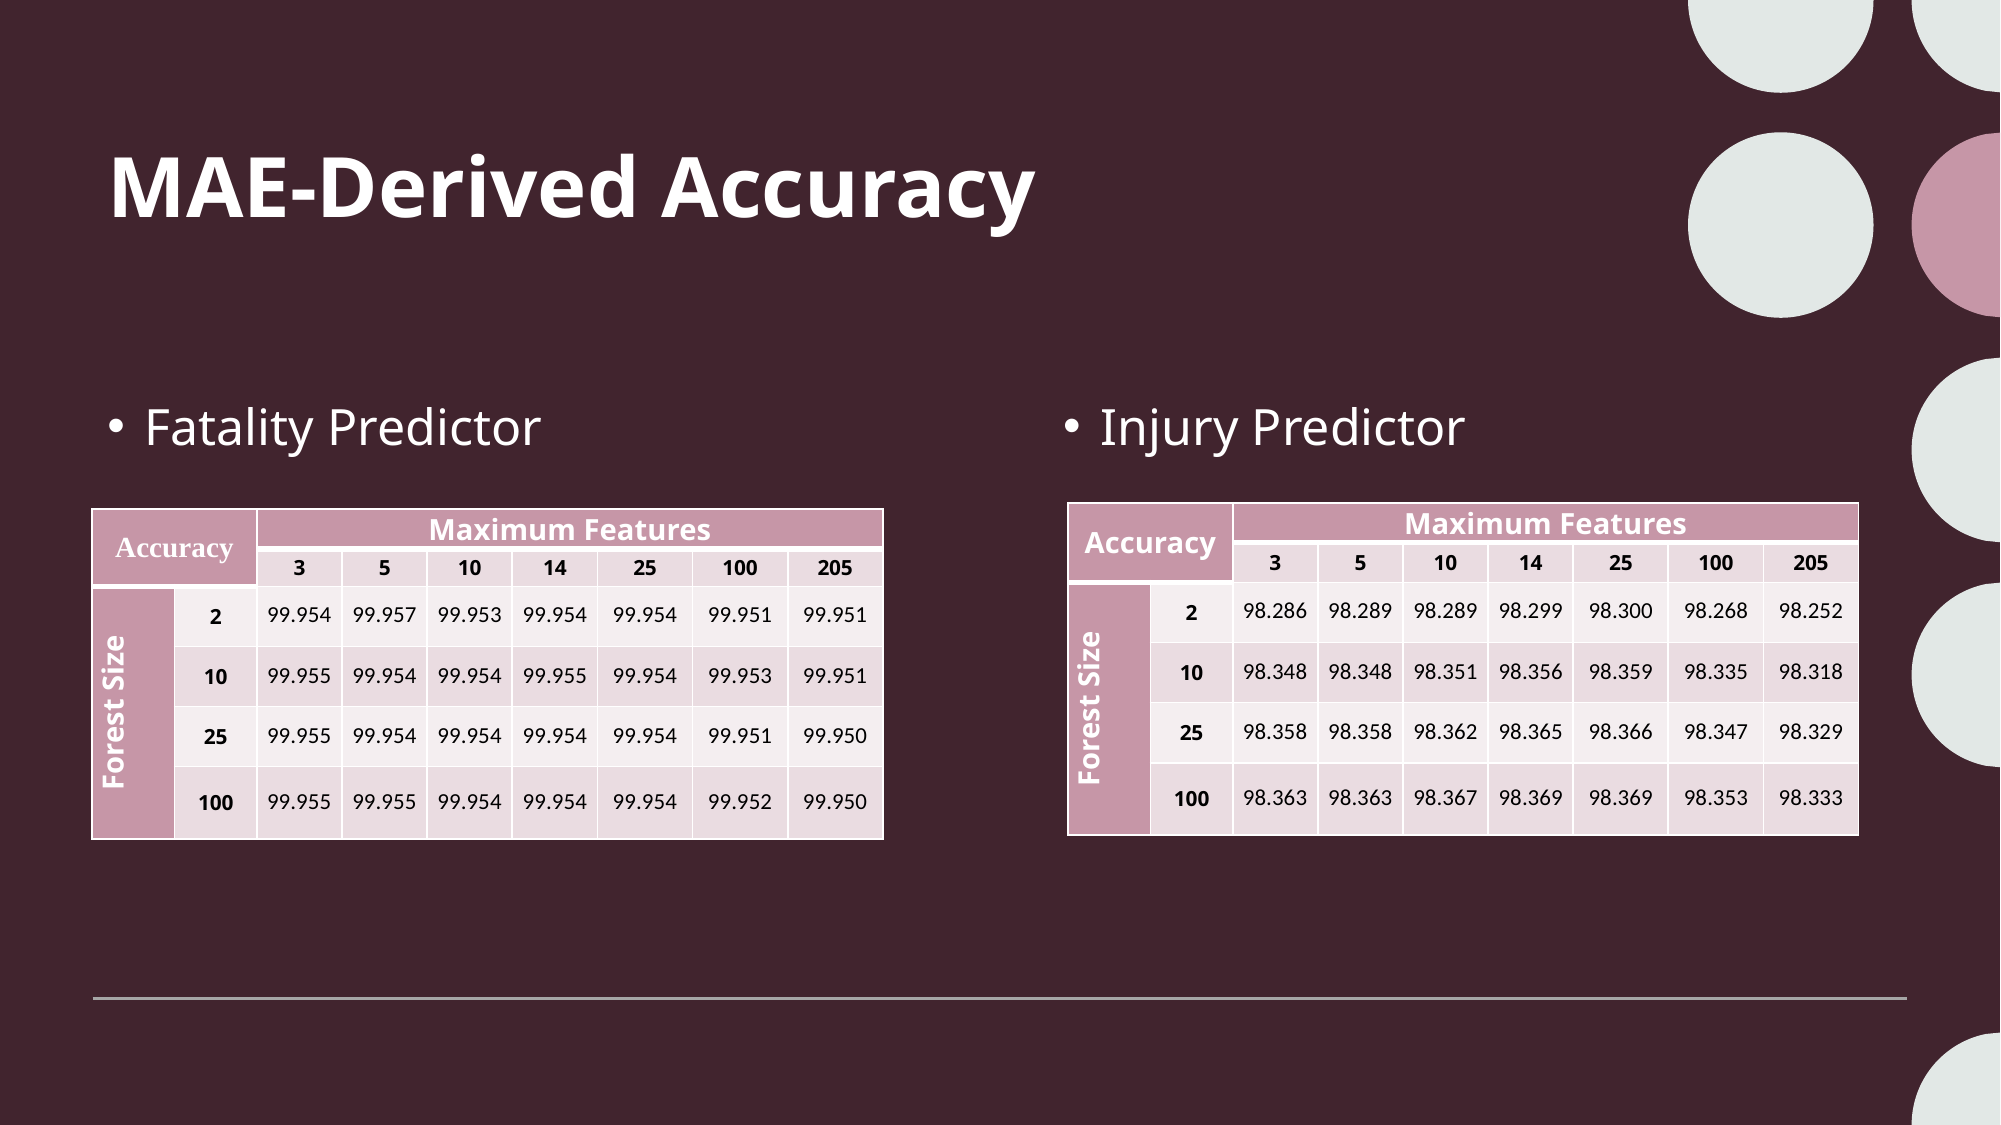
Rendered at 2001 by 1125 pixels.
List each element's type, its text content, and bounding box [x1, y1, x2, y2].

list Fatality Predictor [92, 388, 952, 946]
table_cell 99.954 [258, 587, 341, 646]
table_cell 14 [1489, 545, 1572, 582]
table_cell 99.952 [693, 767, 787, 838]
table_cell 99.954 [598, 707, 692, 766]
table_cell 99.955 [343, 767, 426, 838]
table_cell 99.954 [428, 707, 511, 766]
table_cell 98.333 [1764, 764, 1858, 834]
table_cell 98.369 [1574, 764, 1667, 834]
table_cell 99.954 [513, 587, 597, 646]
table_cell 99.954 [428, 767, 511, 838]
table_cell 98.367 [1404, 764, 1487, 834]
table_cell 98.351 [1404, 643, 1487, 702]
table_cell 25 [175, 707, 256, 766]
table_cell 98.356 [1489, 643, 1572, 702]
table_header Accuracy [93, 510, 256, 584]
table_cell 98.299 [1489, 583, 1572, 642]
table_cell 98.289 [1319, 583, 1402, 642]
table_cell 99.954 [598, 767, 692, 838]
table_cell 99.950 [789, 767, 882, 838]
table_cell 25 [1151, 703, 1232, 762]
table_cell 25 [598, 552, 692, 586]
table_cell 98.335 [1669, 643, 1763, 702]
table_cell 5 [343, 552, 426, 586]
table_cell 99.951 [789, 647, 882, 706]
table_cell 98.300 [1574, 583, 1667, 642]
table_cell 99.954 [513, 707, 597, 766]
table_cell 98.363 [1234, 764, 1317, 834]
table_cell 98.366 [1574, 703, 1667, 762]
table_header Maximum Features [1234, 504, 1858, 540]
table_cell 99.955 [258, 647, 341, 706]
table_cell 98.363 [1319, 764, 1402, 834]
table_cell 10 [1151, 643, 1232, 702]
list Injury Predictor [1048, 388, 1908, 946]
table_cell 99.957 [343, 587, 426, 646]
table_cell 25 [1574, 545, 1667, 582]
table_cell 99.954 [598, 647, 692, 706]
table_cell 10 [1404, 545, 1487, 582]
table_cell 99.955 [513, 647, 597, 706]
table_cell 99.953 [693, 647, 787, 706]
table_cell 98.286 [1234, 583, 1317, 642]
table_cell 98.348 [1234, 643, 1317, 702]
table_cell 98.348 [1319, 643, 1402, 702]
table_cell 98.353 [1669, 764, 1763, 834]
table_cell 99.950 [789, 707, 882, 766]
table_cell 10 [428, 552, 511, 586]
table_cell 99.951 [693, 587, 787, 646]
table_cell Forest Size [1069, 585, 1150, 834]
table_header Accuracy [1069, 504, 1232, 580]
table_cell 98.318 [1764, 643, 1858, 702]
table_cell 98.362 [1404, 703, 1487, 762]
table_cell 3 [1234, 545, 1317, 582]
table_cell 99.953 [428, 587, 511, 646]
table_cell 100 [1669, 545, 1763, 582]
table_cell 98.359 [1574, 643, 1667, 702]
table_cell 98.358 [1234, 703, 1317, 762]
table_cell 98.347 [1669, 703, 1763, 762]
table_cell 99.955 [258, 707, 341, 766]
table_cell 10 [175, 647, 256, 706]
table_cell 98.358 [1319, 703, 1402, 762]
table_cell 100 [1151, 764, 1232, 834]
table_cell 5 [1319, 545, 1402, 582]
table_cell 205 [789, 552, 882, 586]
table_cell 14 [513, 552, 597, 586]
table_cell 100 [175, 767, 256, 838]
table_cell 99.954 [428, 647, 511, 706]
table_header Maximum Features [258, 510, 882, 546]
table_cell 98.268 [1669, 583, 1763, 642]
table_cell 98.252 [1764, 583, 1858, 642]
table_cell 3 [258, 552, 341, 586]
table_cell 99.954 [343, 647, 426, 706]
table_cell 99.951 [789, 587, 882, 646]
table_cell 205 [1764, 545, 1858, 582]
table_cell 99.955 [258, 767, 341, 838]
table_cell 99.954 [343, 707, 426, 766]
table_cell 99.951 [693, 707, 787, 766]
title MAE-Derived Accuracy [92, 126, 1297, 335]
table_cell 100 [693, 552, 787, 586]
table_cell 98.365 [1489, 703, 1572, 762]
table_cell 2 [175, 589, 256, 646]
table_cell 99.954 [513, 767, 597, 838]
table_cell 99.954 [598, 587, 692, 646]
table_cell Forest Size [93, 589, 174, 838]
table_cell 98.369 [1489, 764, 1572, 834]
table_cell 98.329 [1764, 703, 1858, 762]
table_cell 2 [1151, 585, 1232, 642]
table_cell 98.289 [1404, 583, 1487, 642]
